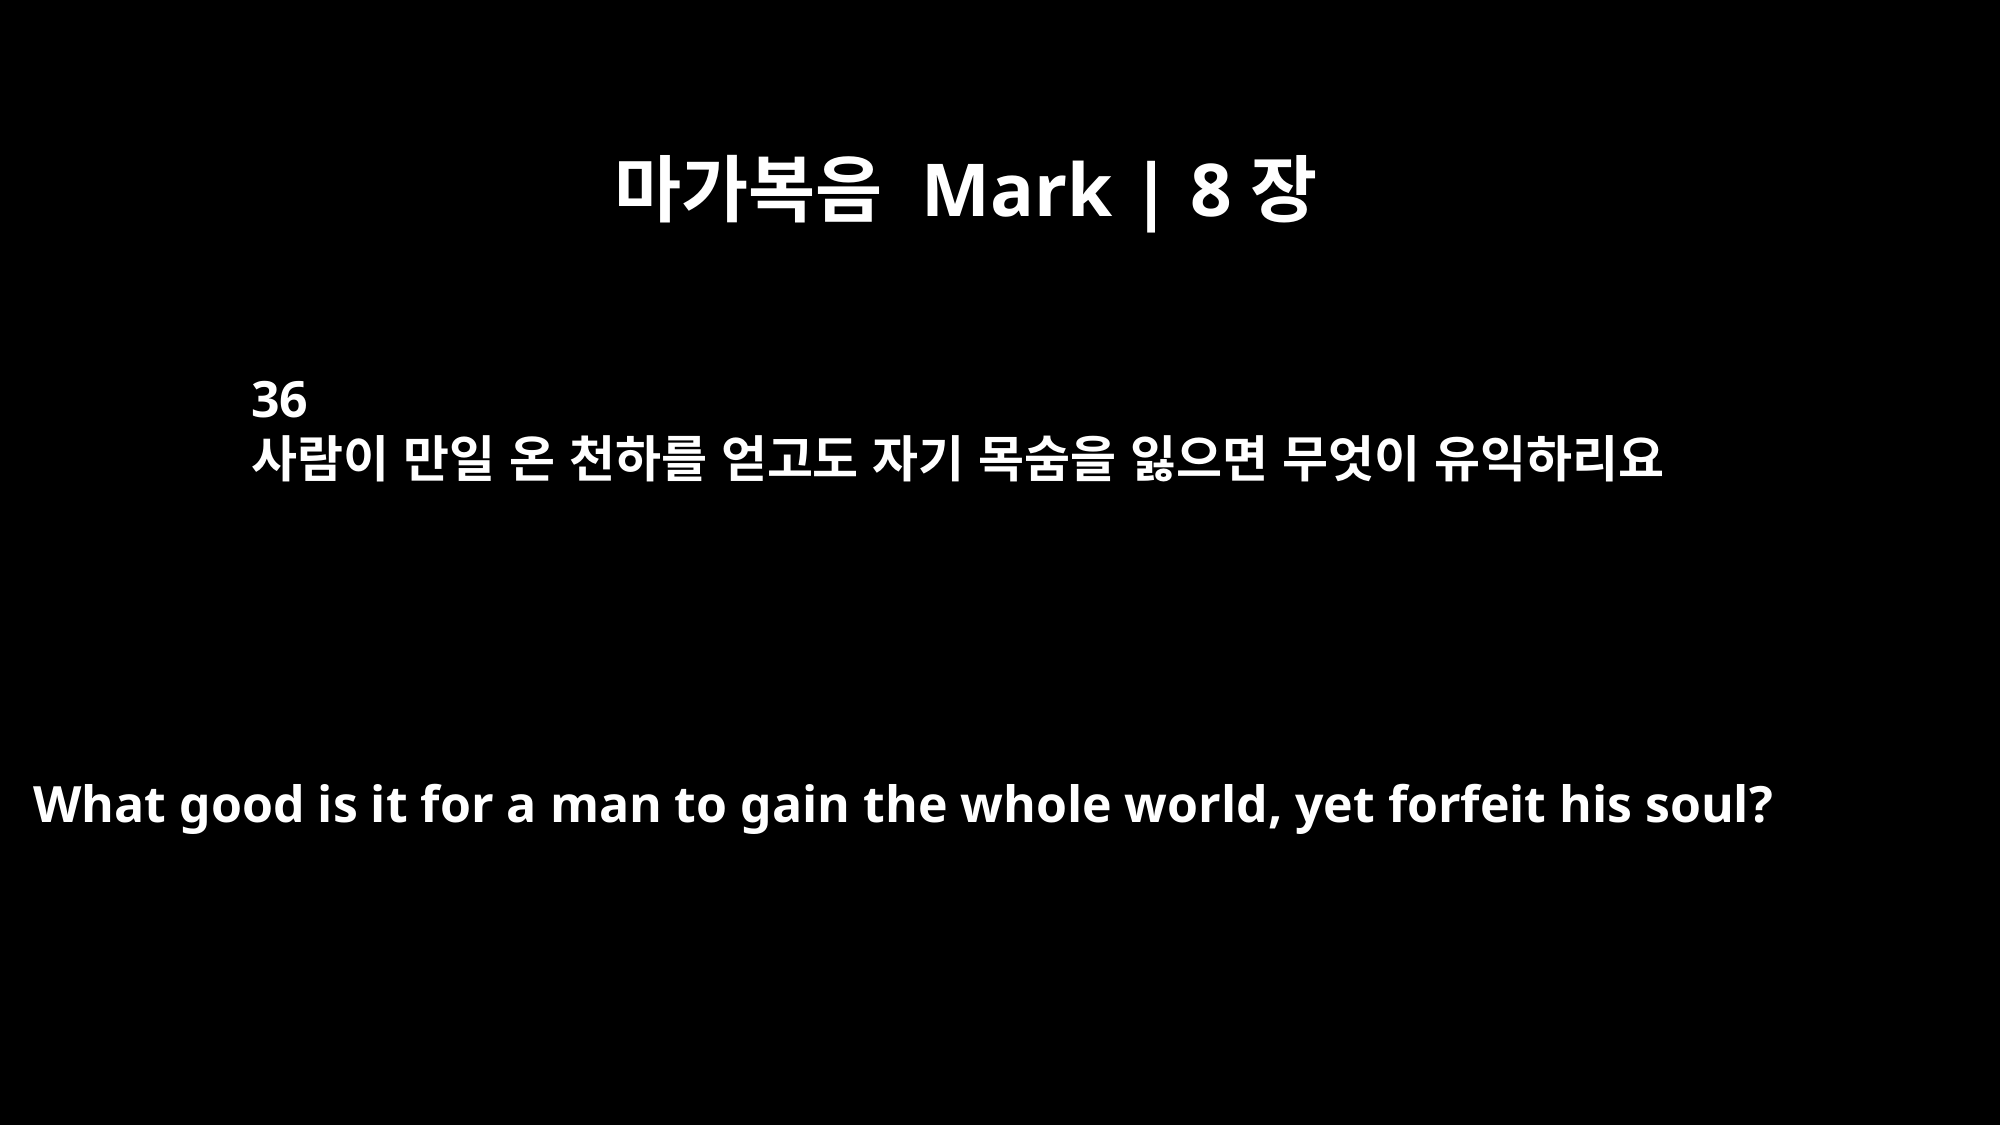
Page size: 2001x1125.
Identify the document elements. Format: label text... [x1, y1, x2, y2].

text_box 마가복음 Mark | 8장 [599, 136, 1333, 239]
text_box What good is it for a man to gain the whole world, yet forfeit his soul? [18, 764, 1789, 840]
text_box 36 사람이 만일 온 천하를 얻고도 자기 목숨을 잃으면 무엇이 유익하리요 [236, 359, 1681, 495]
